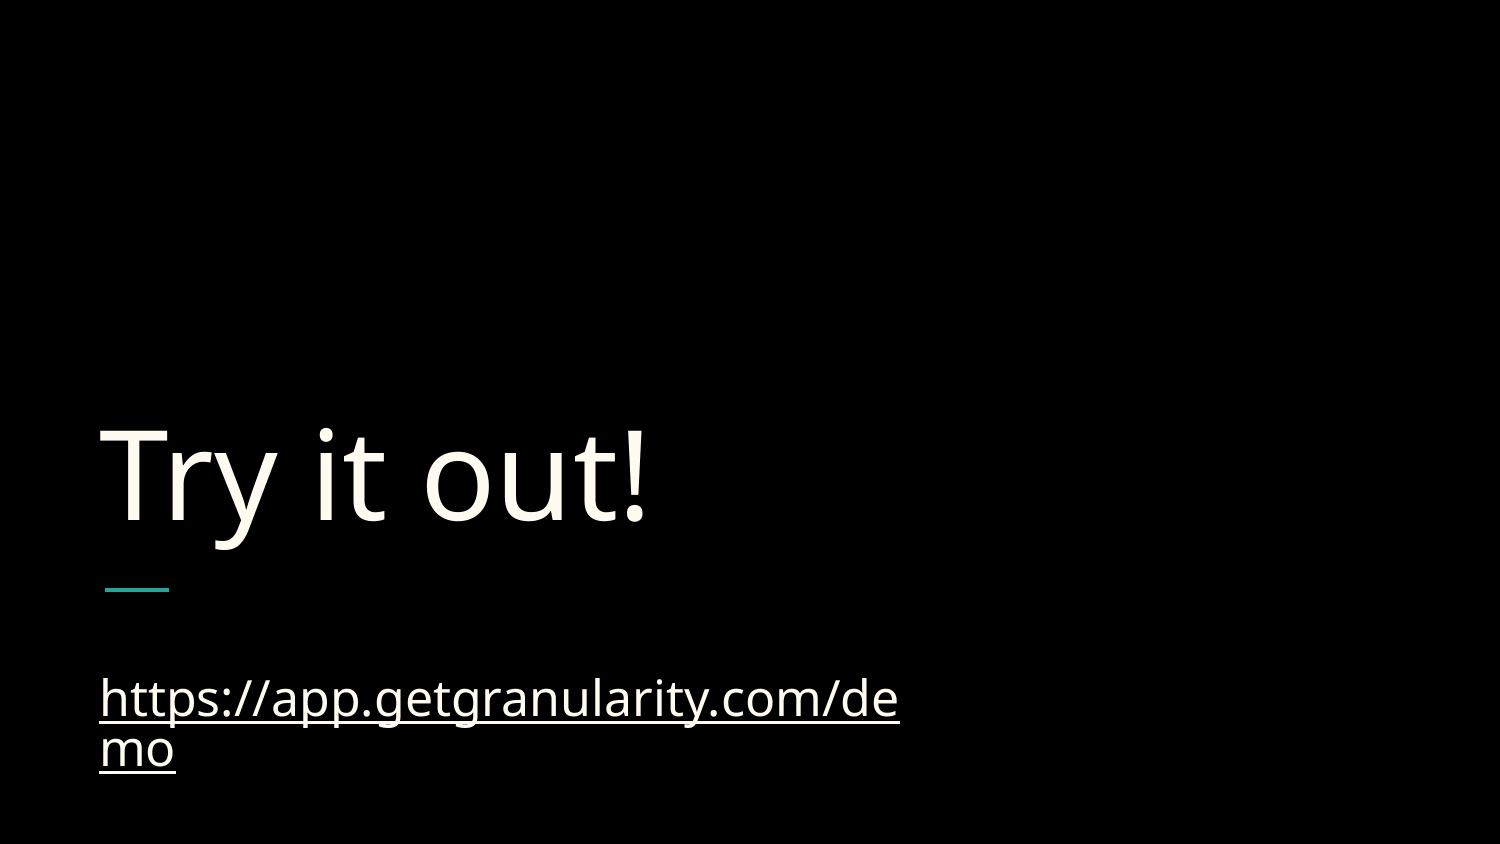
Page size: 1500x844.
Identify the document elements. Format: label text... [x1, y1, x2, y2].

text_box https://app.getgranularity.com/demo [84, 651, 957, 751]
title Try it out! [84, 310, 1416, 561]
